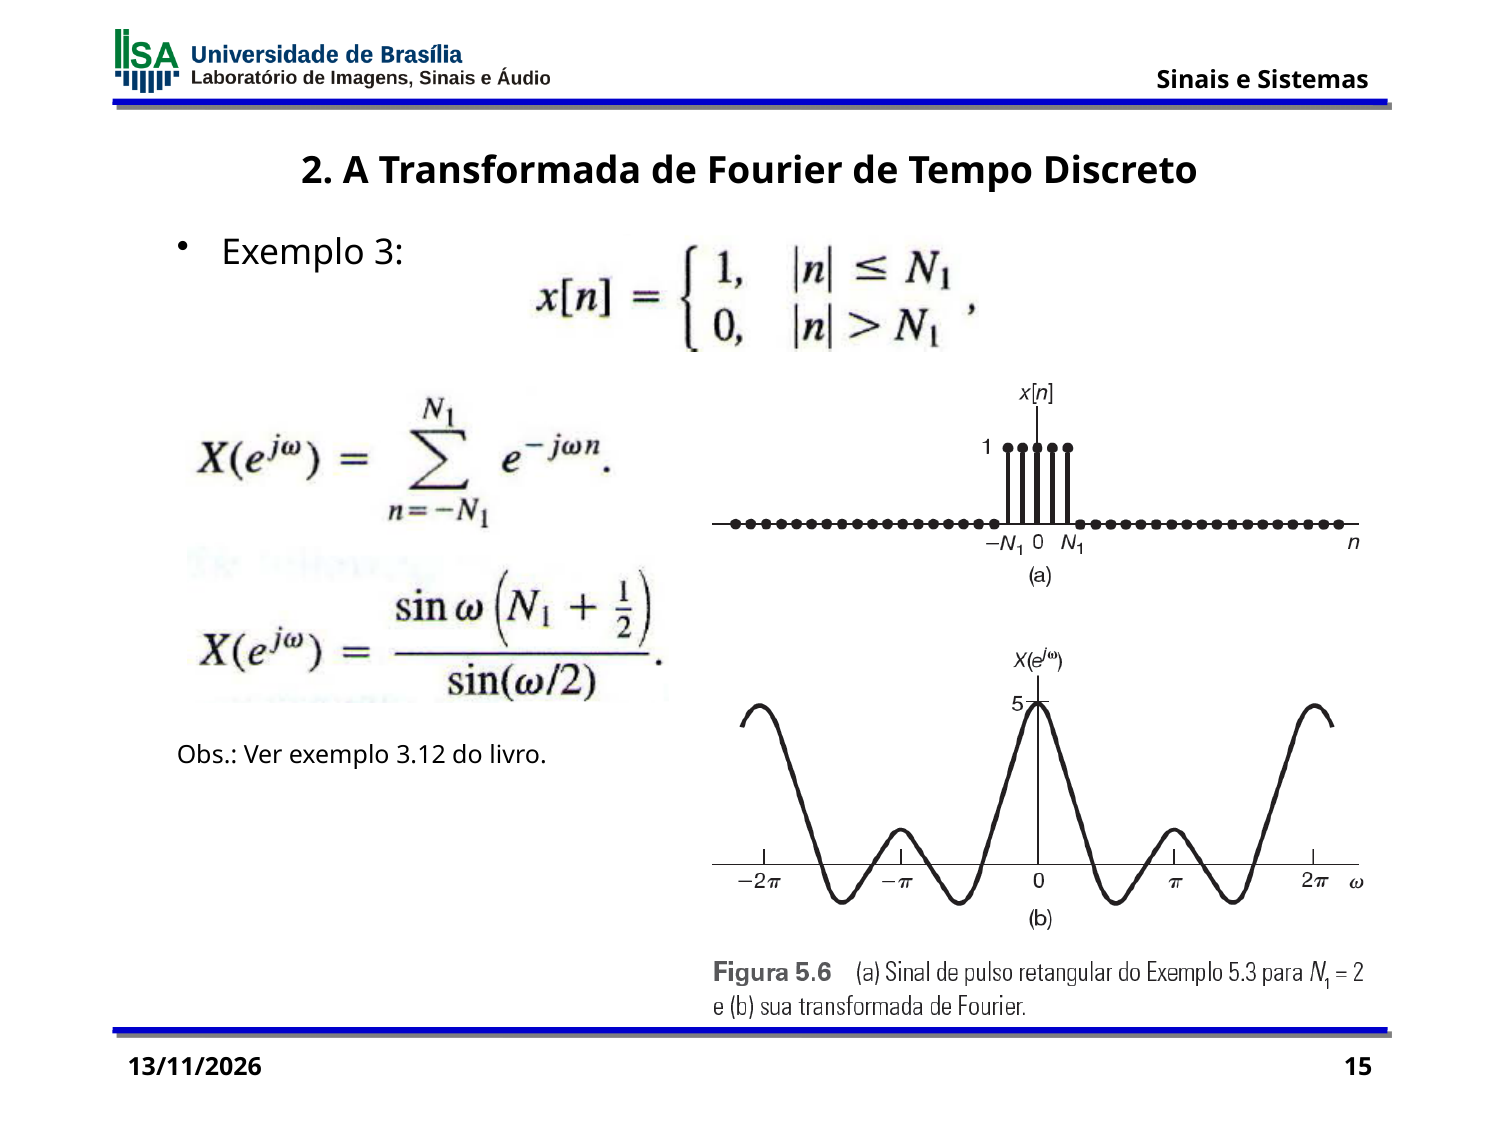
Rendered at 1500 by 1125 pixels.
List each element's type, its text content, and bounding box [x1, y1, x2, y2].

picture [527, 234, 980, 352]
picture [175, 386, 669, 704]
text_box 2. A Transformada de Fourier de Tempo Discreto [112, 138, 1388, 198]
picture [115, 29, 550, 93]
picture [702, 374, 1372, 1020]
slide_number 15 [1074, 1042, 1388, 1118]
text_box Exemplo 3: Obs.: Ver exemplo 3.12 do livro. [162, 221, 1348, 777]
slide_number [112, 1042, 426, 1118]
